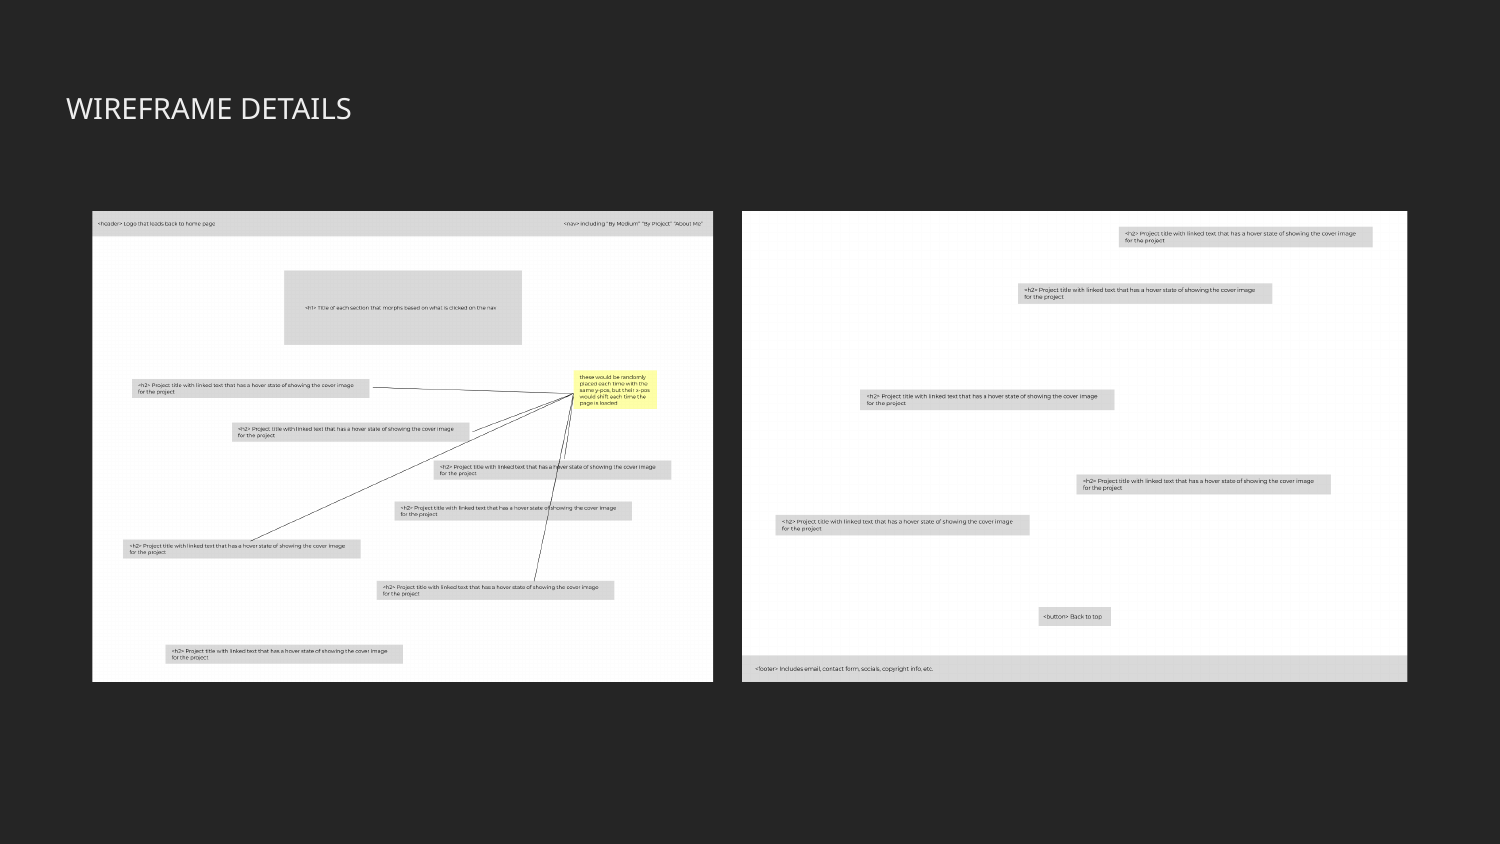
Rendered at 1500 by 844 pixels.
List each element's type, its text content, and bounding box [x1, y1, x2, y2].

picture [92, 211, 714, 682]
title WIREFRAME DETAILS [51, 72, 1449, 167]
picture [741, 211, 1408, 682]
